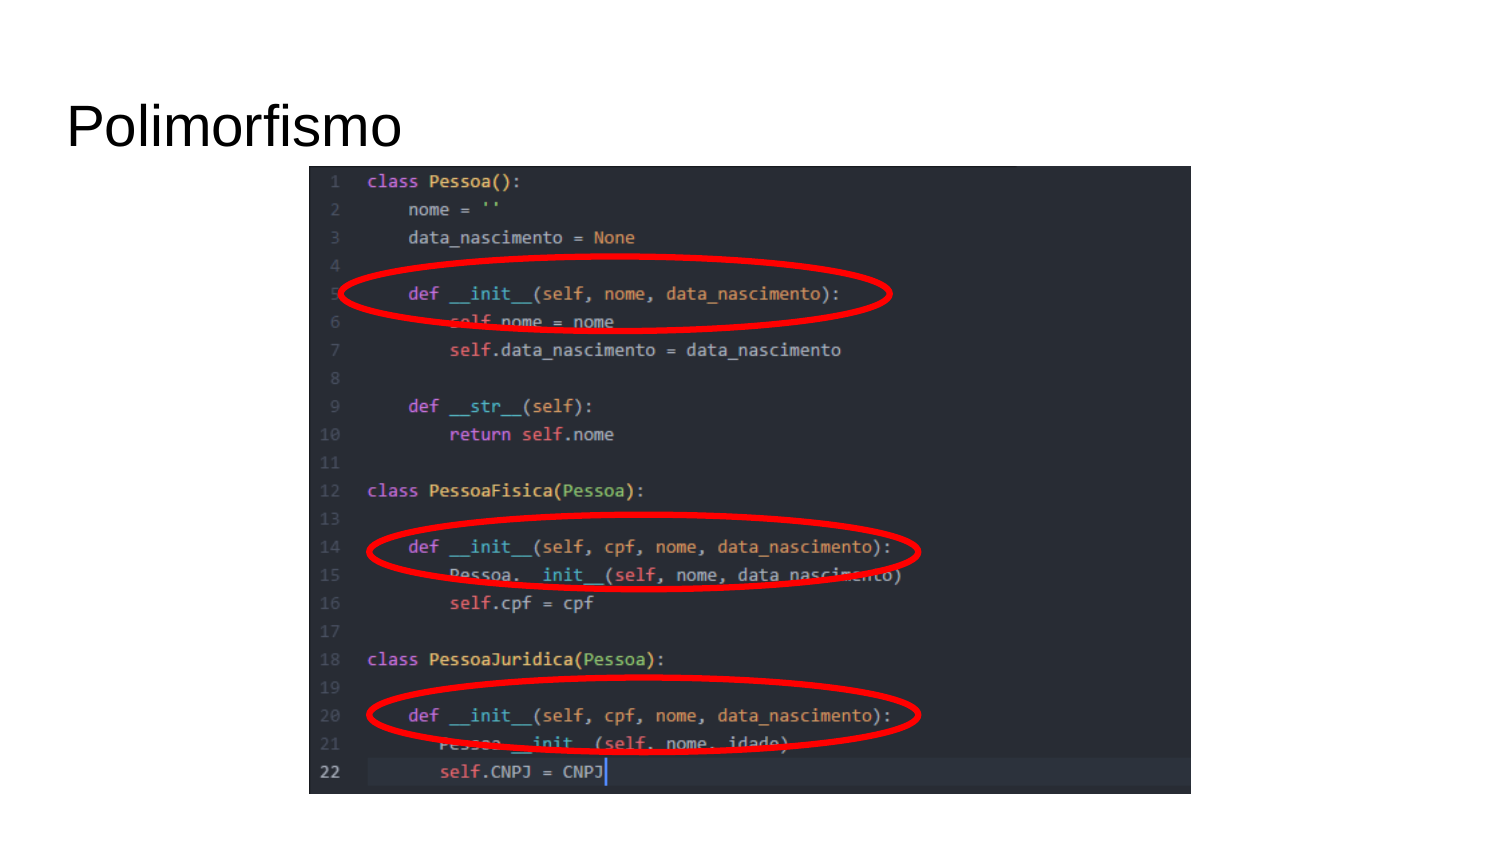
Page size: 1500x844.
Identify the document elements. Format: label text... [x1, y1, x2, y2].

title Polimorfismo [51, 72, 1449, 167]
picture [309, 166, 1191, 794]
